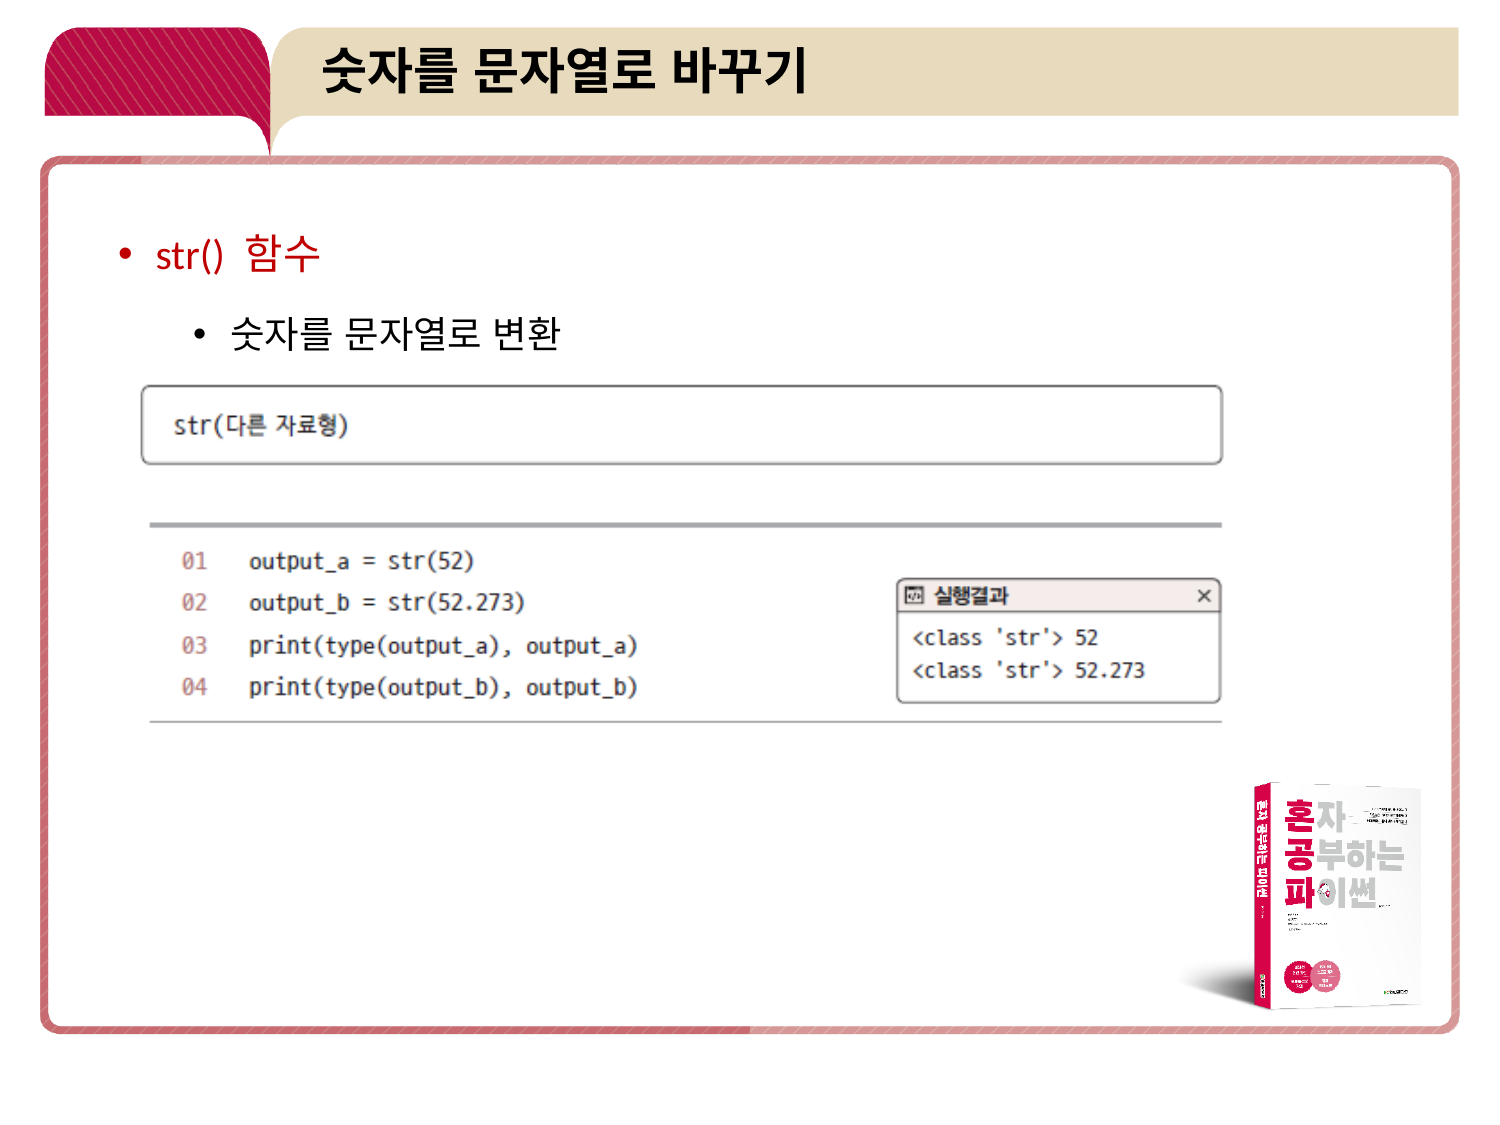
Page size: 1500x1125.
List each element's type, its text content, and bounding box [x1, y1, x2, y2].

title 숫자를 문자열로 바꾸기 [306, 42, 1385, 105]
picture [0, 0, 1500, 1043]
list str() 함수 숫자를 문자열로 변환 [103, 195, 1397, 1014]
